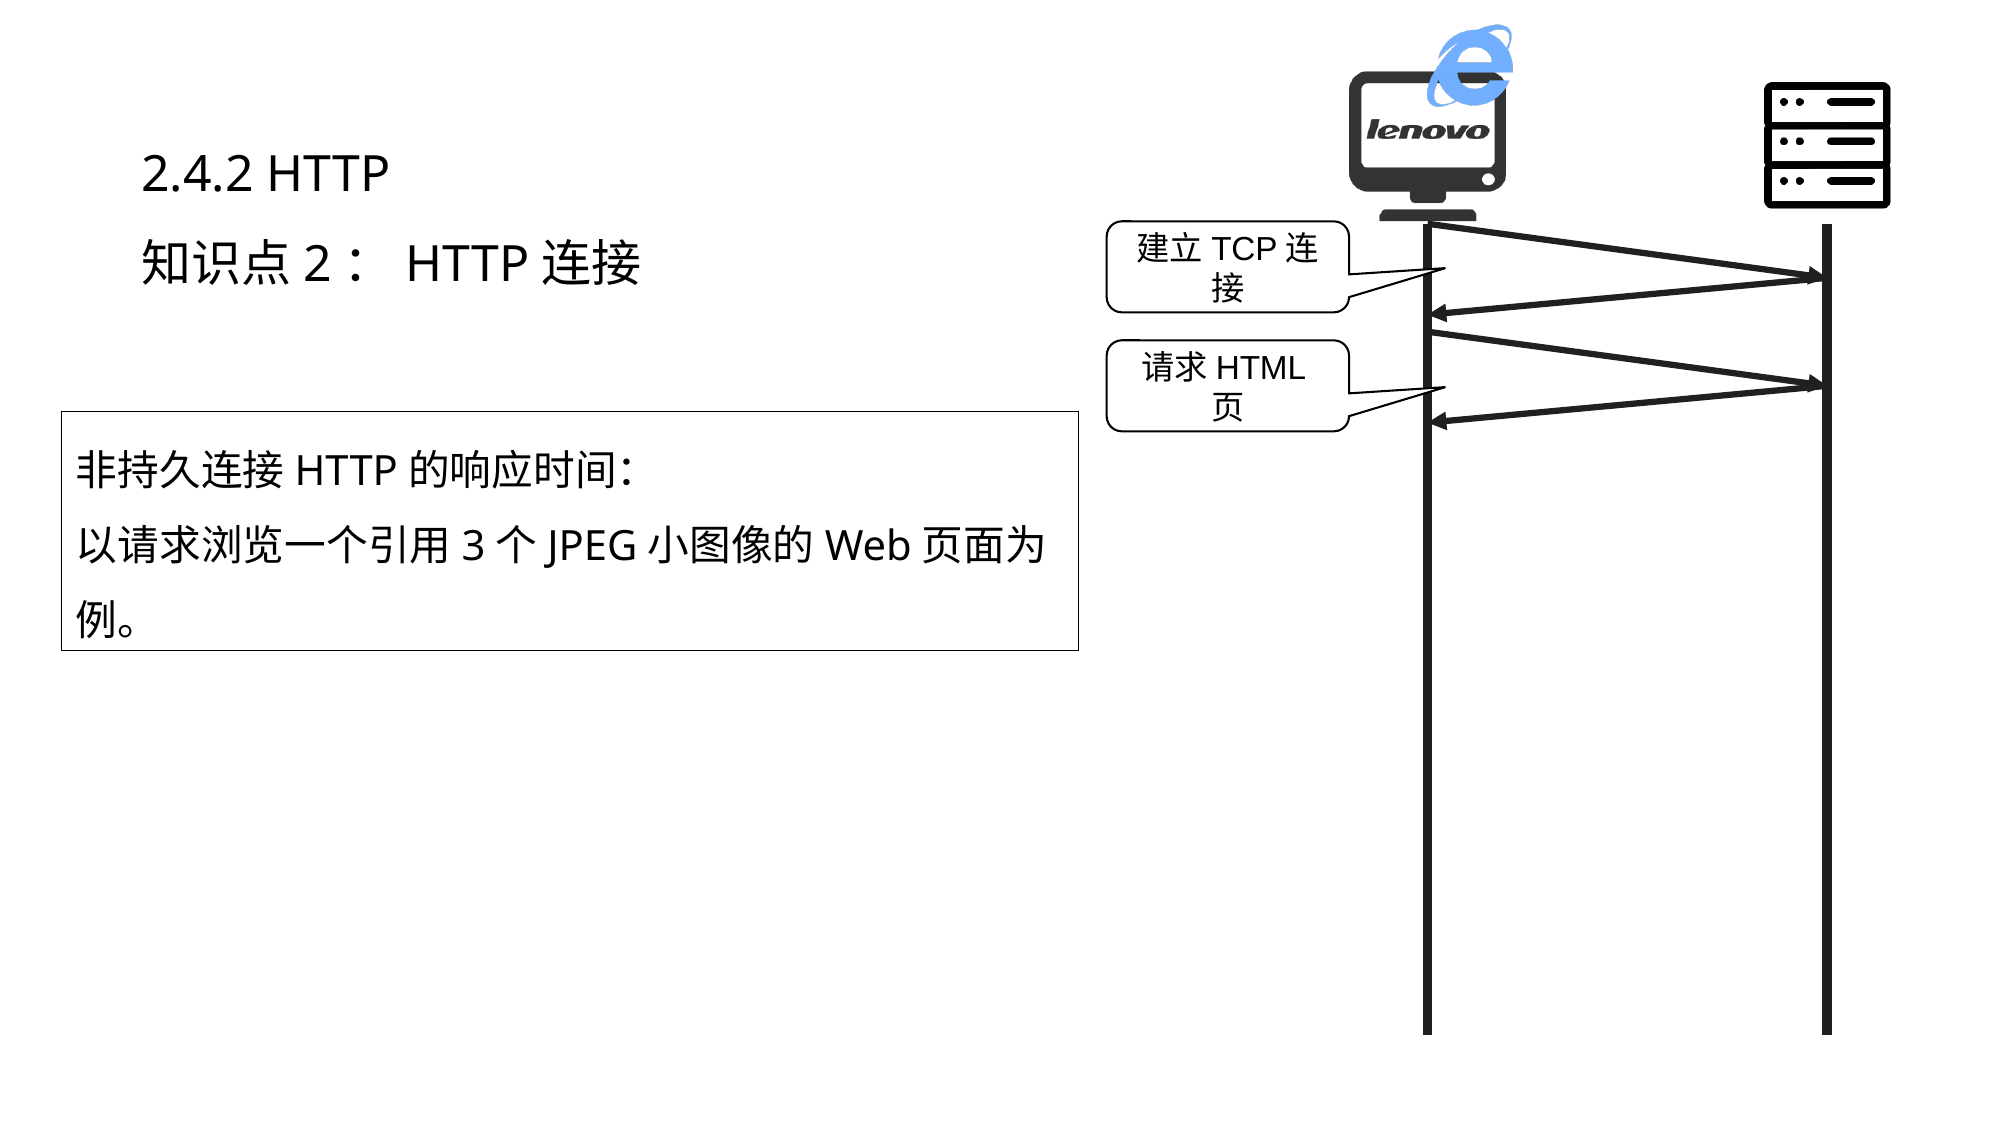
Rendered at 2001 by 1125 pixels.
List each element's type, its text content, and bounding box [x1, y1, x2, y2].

text_box 请求HTML页 [1105, 339, 1427, 433]
picture [1349, 24, 1513, 224]
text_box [1427, 223, 1828, 277]
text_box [1427, 385, 1828, 423]
text_box 非持久连接HTTP的响应时间： 以请求浏览一个引用3个JPEG小图像的Web页面为例。 [61, 411, 1079, 651]
text_box 建立TCP连接 [1105, 220, 1427, 314]
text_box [1427, 277, 1828, 315]
picture [1748, 66, 1906, 224]
text_box 2.4.2 HTTP 知识点2：HTTP连接 [123, 102, 942, 301]
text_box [1427, 331, 1828, 385]
